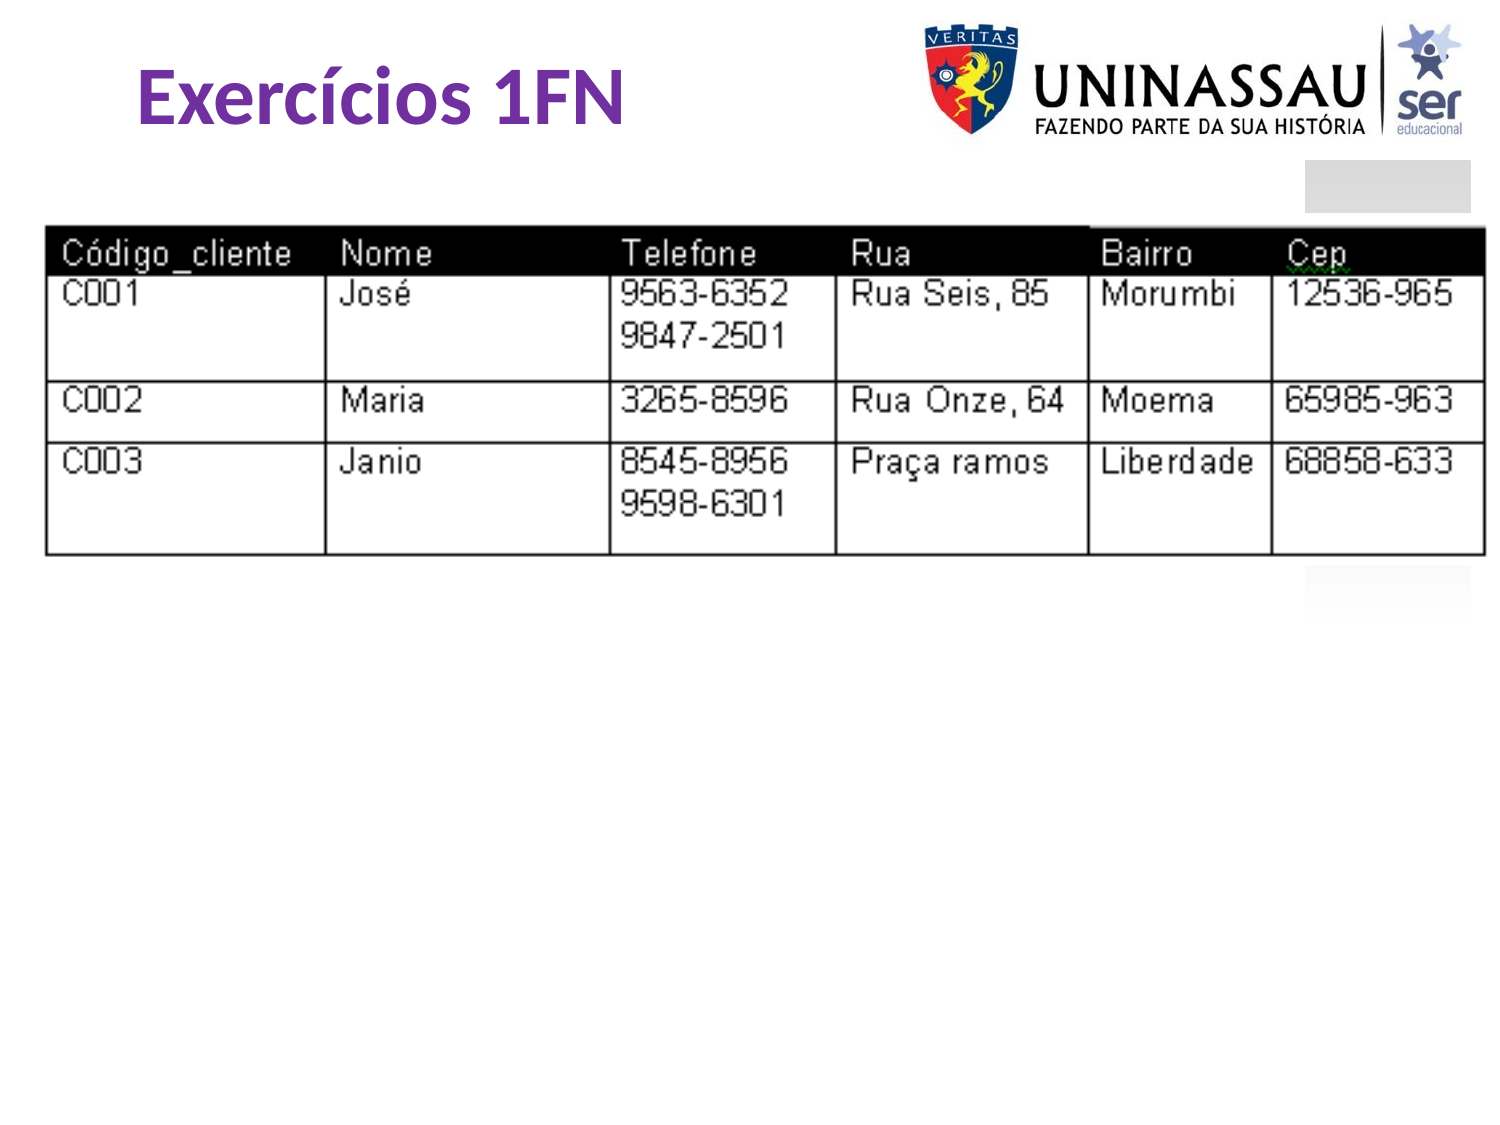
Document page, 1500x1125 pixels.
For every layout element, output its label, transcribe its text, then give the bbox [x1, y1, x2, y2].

title Exercícios 1FN [0, 33, 1071, 258]
picture [888, 8, 1491, 154]
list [38, 213, 1500, 565]
